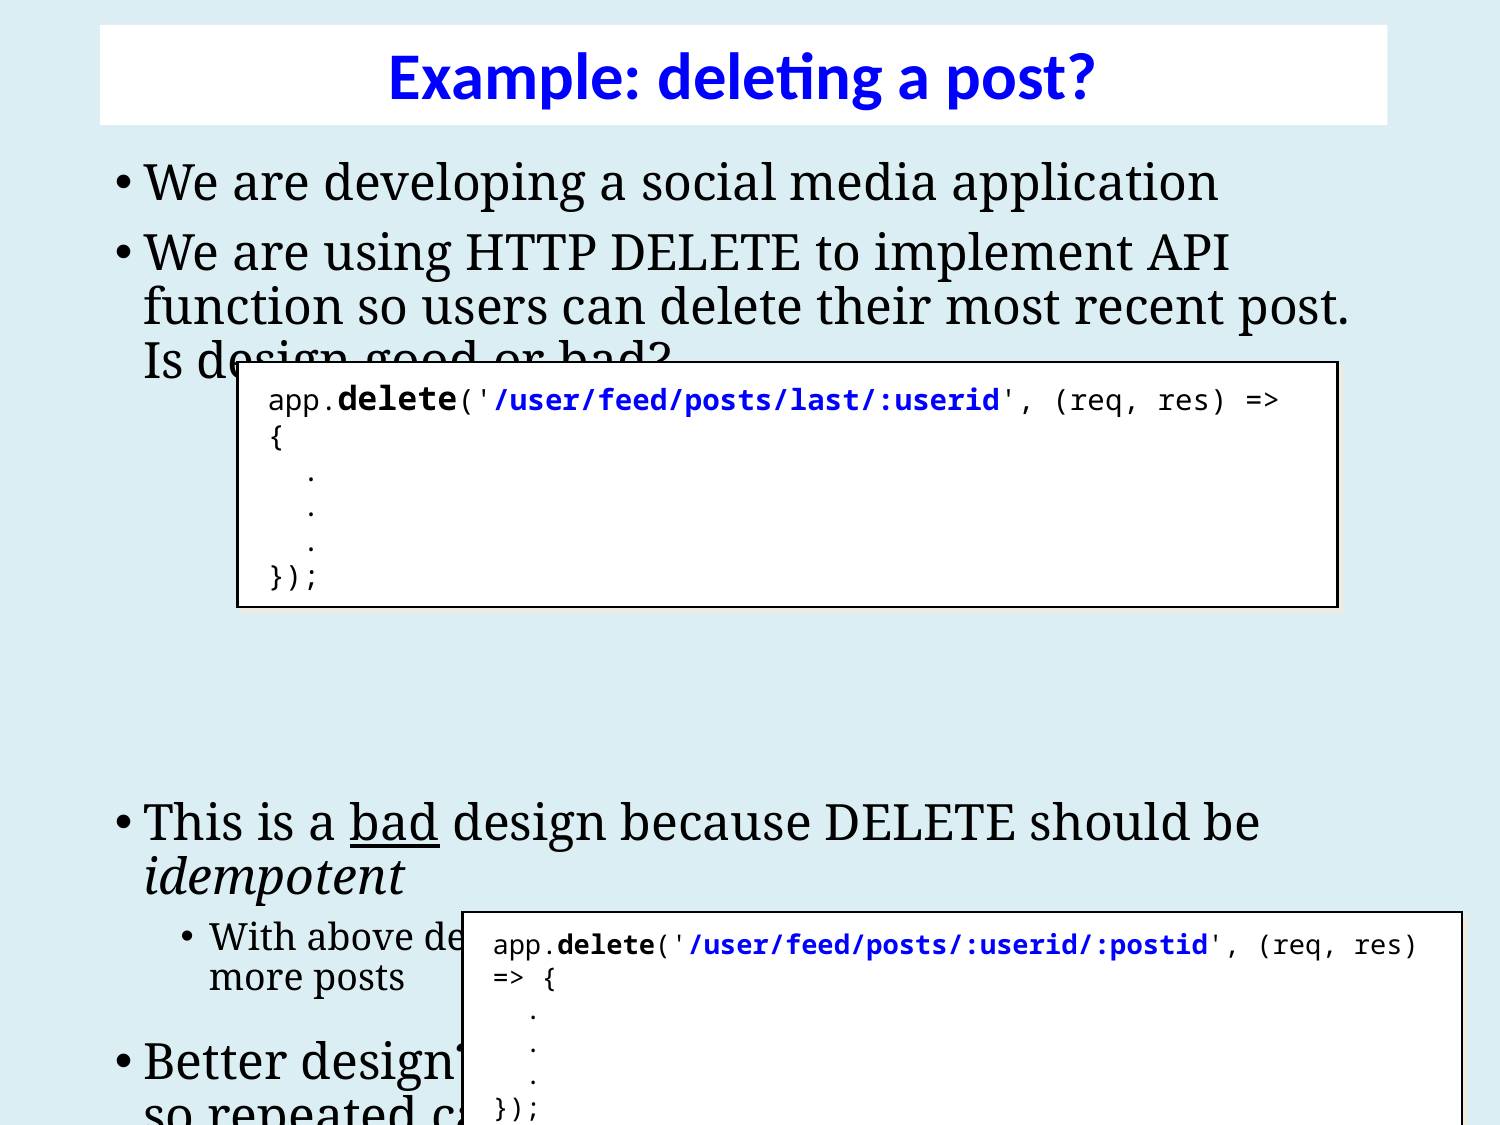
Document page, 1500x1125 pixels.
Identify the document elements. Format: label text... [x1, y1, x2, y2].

text_box Example: deleting a post? [99, 24, 1388, 125]
text_box app.delete('/user/feed/posts/last/:userid', (req, res) => { . . . }); [237, 362, 1338, 608]
list We are developing a social media application We are using HTTP DELETE to implement API function so users can delete their most recent post. Is design good or bad? This is a bad design because DELETE should be idempotent With above design, repeated calls will keep deleting more and more posts Better design? Uniquely identify the post to delete, so repeated calls have no effect: [99, 149, 1375, 887]
text_box app.delete('/user/feed/posts/:userid/:postid', (req, res) => { . . . }); [462, 912, 1463, 1125]
